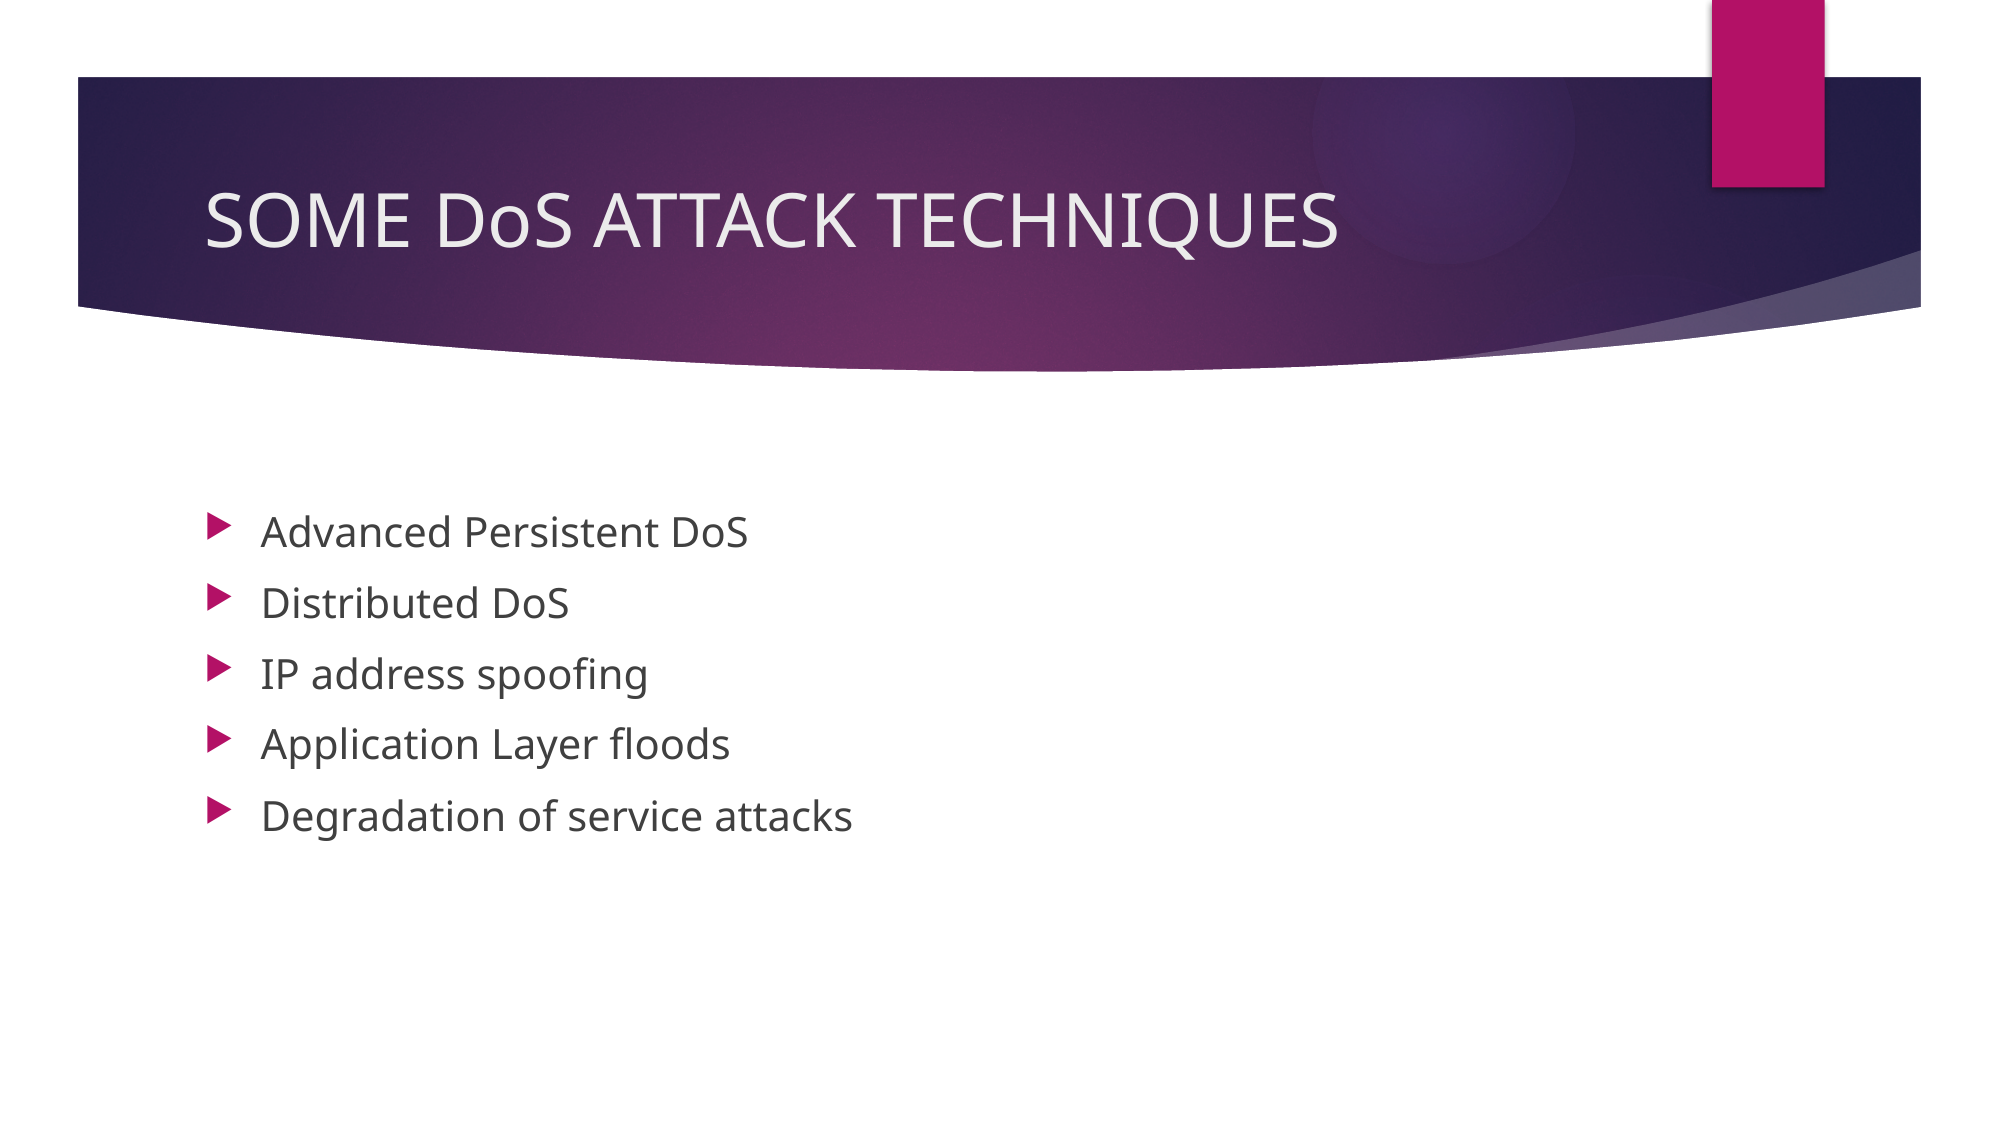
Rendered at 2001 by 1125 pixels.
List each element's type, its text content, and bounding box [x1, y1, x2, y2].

list Advanced Persistent DoS Distributed DoS IP address spoofing Application Layer floods Degradation of service attacks [189, 427, 1638, 988]
title SOME DoS ATTACK TECHNIQUES [189, 159, 1627, 276]
